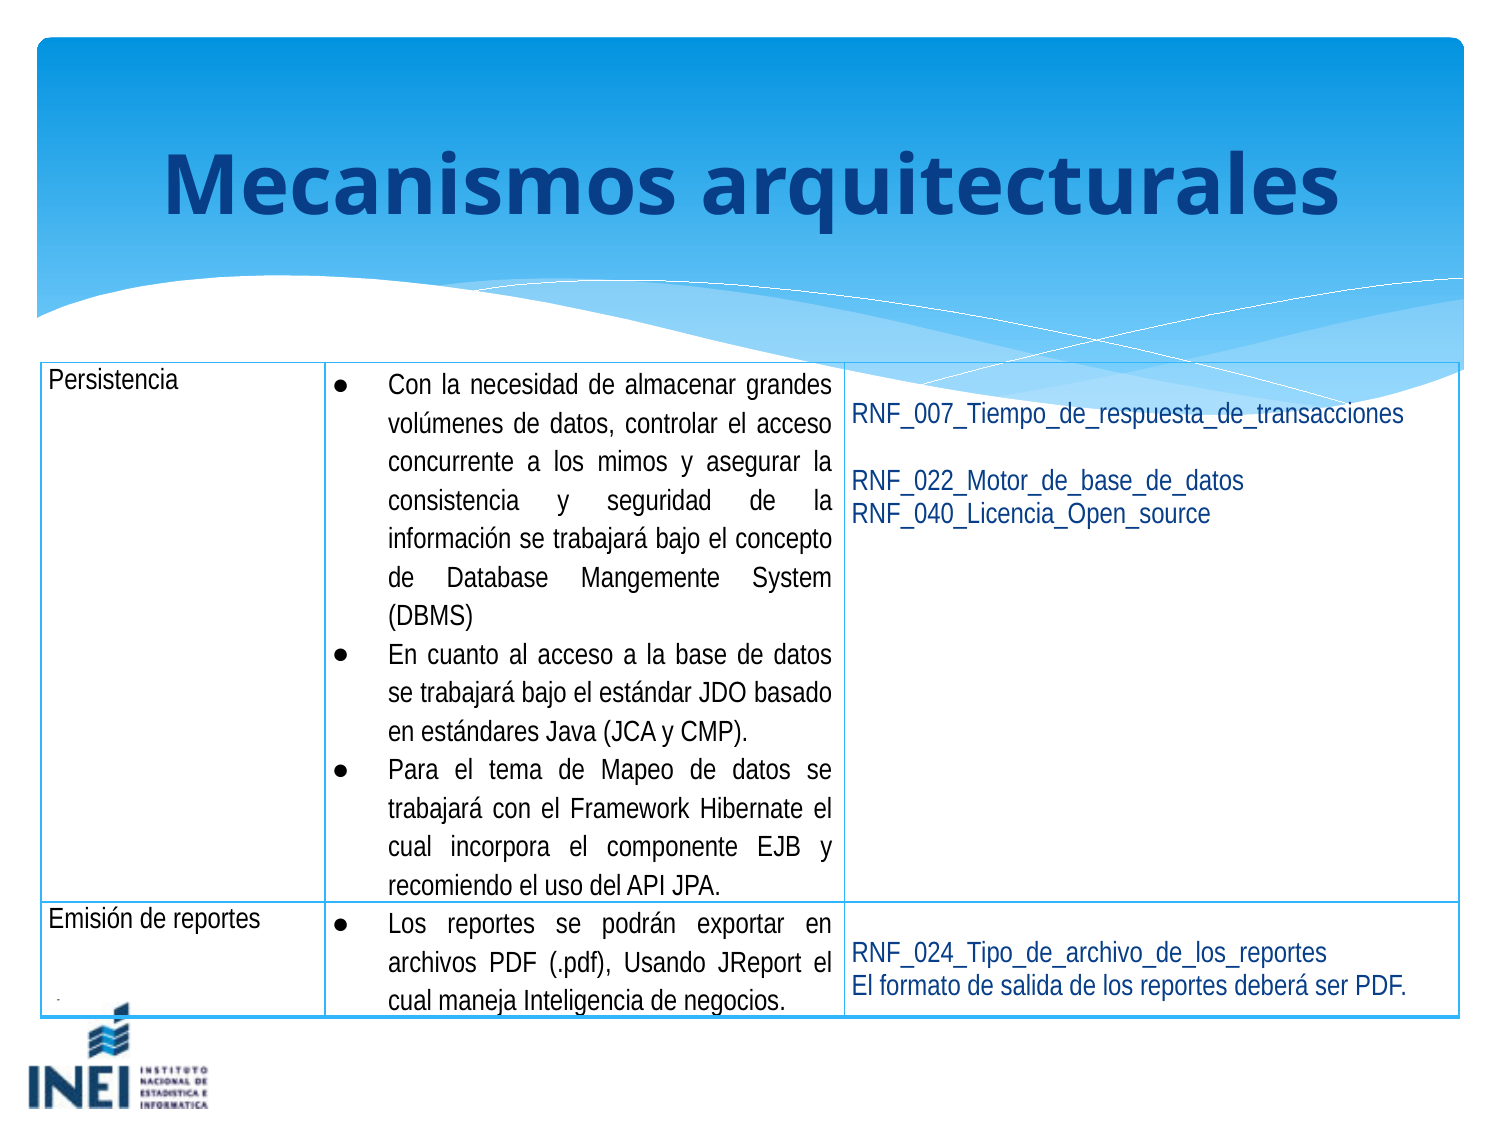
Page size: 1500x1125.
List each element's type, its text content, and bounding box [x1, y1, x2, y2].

table_cell RNF_024_Tipo_de_archivo_de_los_reportes El formato de salida de los reportes deberá ser PDF. [845, 903, 1458, 1015]
table_header Persistencia [42, 363, 324, 901]
title Mecanismos arquitecturales [76, 77, 1428, 284]
table_header RNF_007_Tiempo_de_respuesta_de_transacciones RNF_022_Motor_de_base_de_datos RNF_040_Licencia_Open_source [845, 363, 1458, 901]
table_header Con la necesidad de almacenar grandes volúmenes de datos, controlar el acceso concurrente a los mimos y asegurar la consistencia y seguridad de la información se trabajará bajo el concepto de Database Mangemente System (DBMS) En cuanto al acceso a la base de datos se trabajará bajo el estándar JDO basado en estándares Java (JCA y CMP). Para el tema de Mapeo de datos se trabajará con el Framework Hibernate el cual incorpora el componente EJB y recomiendo el uso del API JPA. [326, 363, 844, 901]
table_cell Los reportes se podrán exportar en archivos PDF (.pdf), Usando JReport el cual maneja Inteligencia de negocios. [326, 903, 844, 1015]
picture [17, 999, 219, 1109]
table_cell Emisión de reportes [42, 903, 324, 1015]
